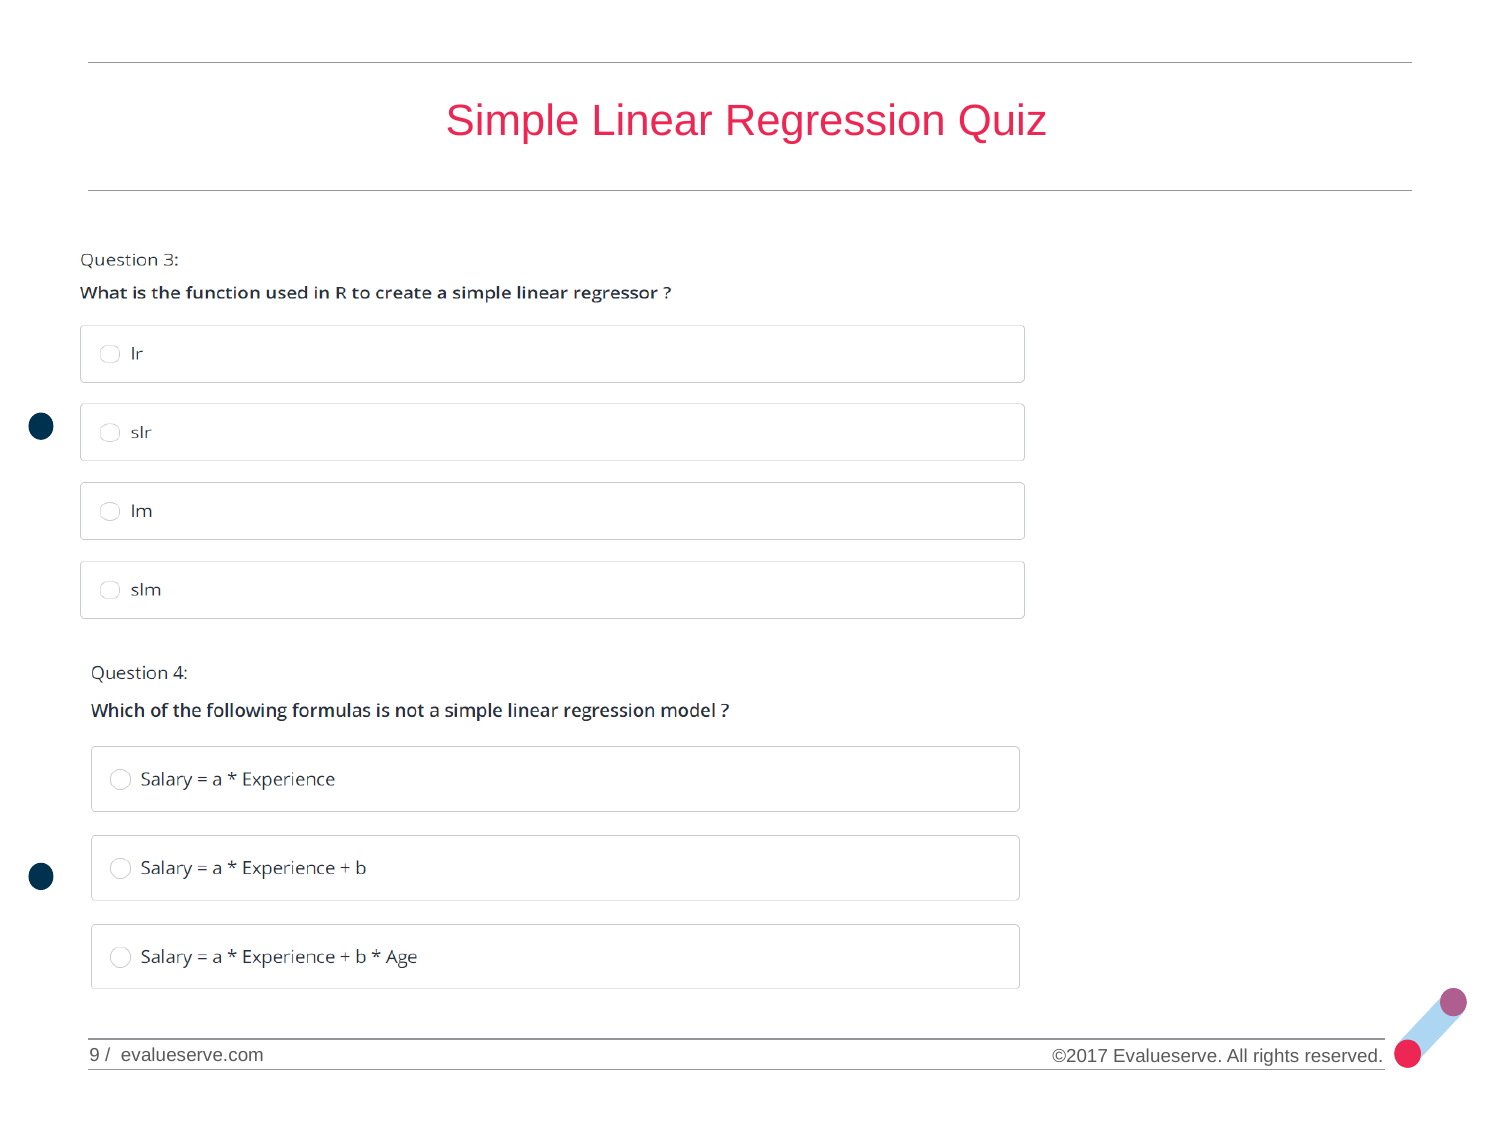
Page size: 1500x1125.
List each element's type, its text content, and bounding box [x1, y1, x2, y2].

text_box [28, 865, 34, 888]
footer ©2017 Evalueserve. All rights reserved. [908, 1041, 1384, 1069]
slide_number 9 / evalueserve.com [89, 1039, 311, 1069]
text_box Simple Linear Regression Quiz [84, 85, 1409, 202]
picture [2, 201, 1097, 1030]
